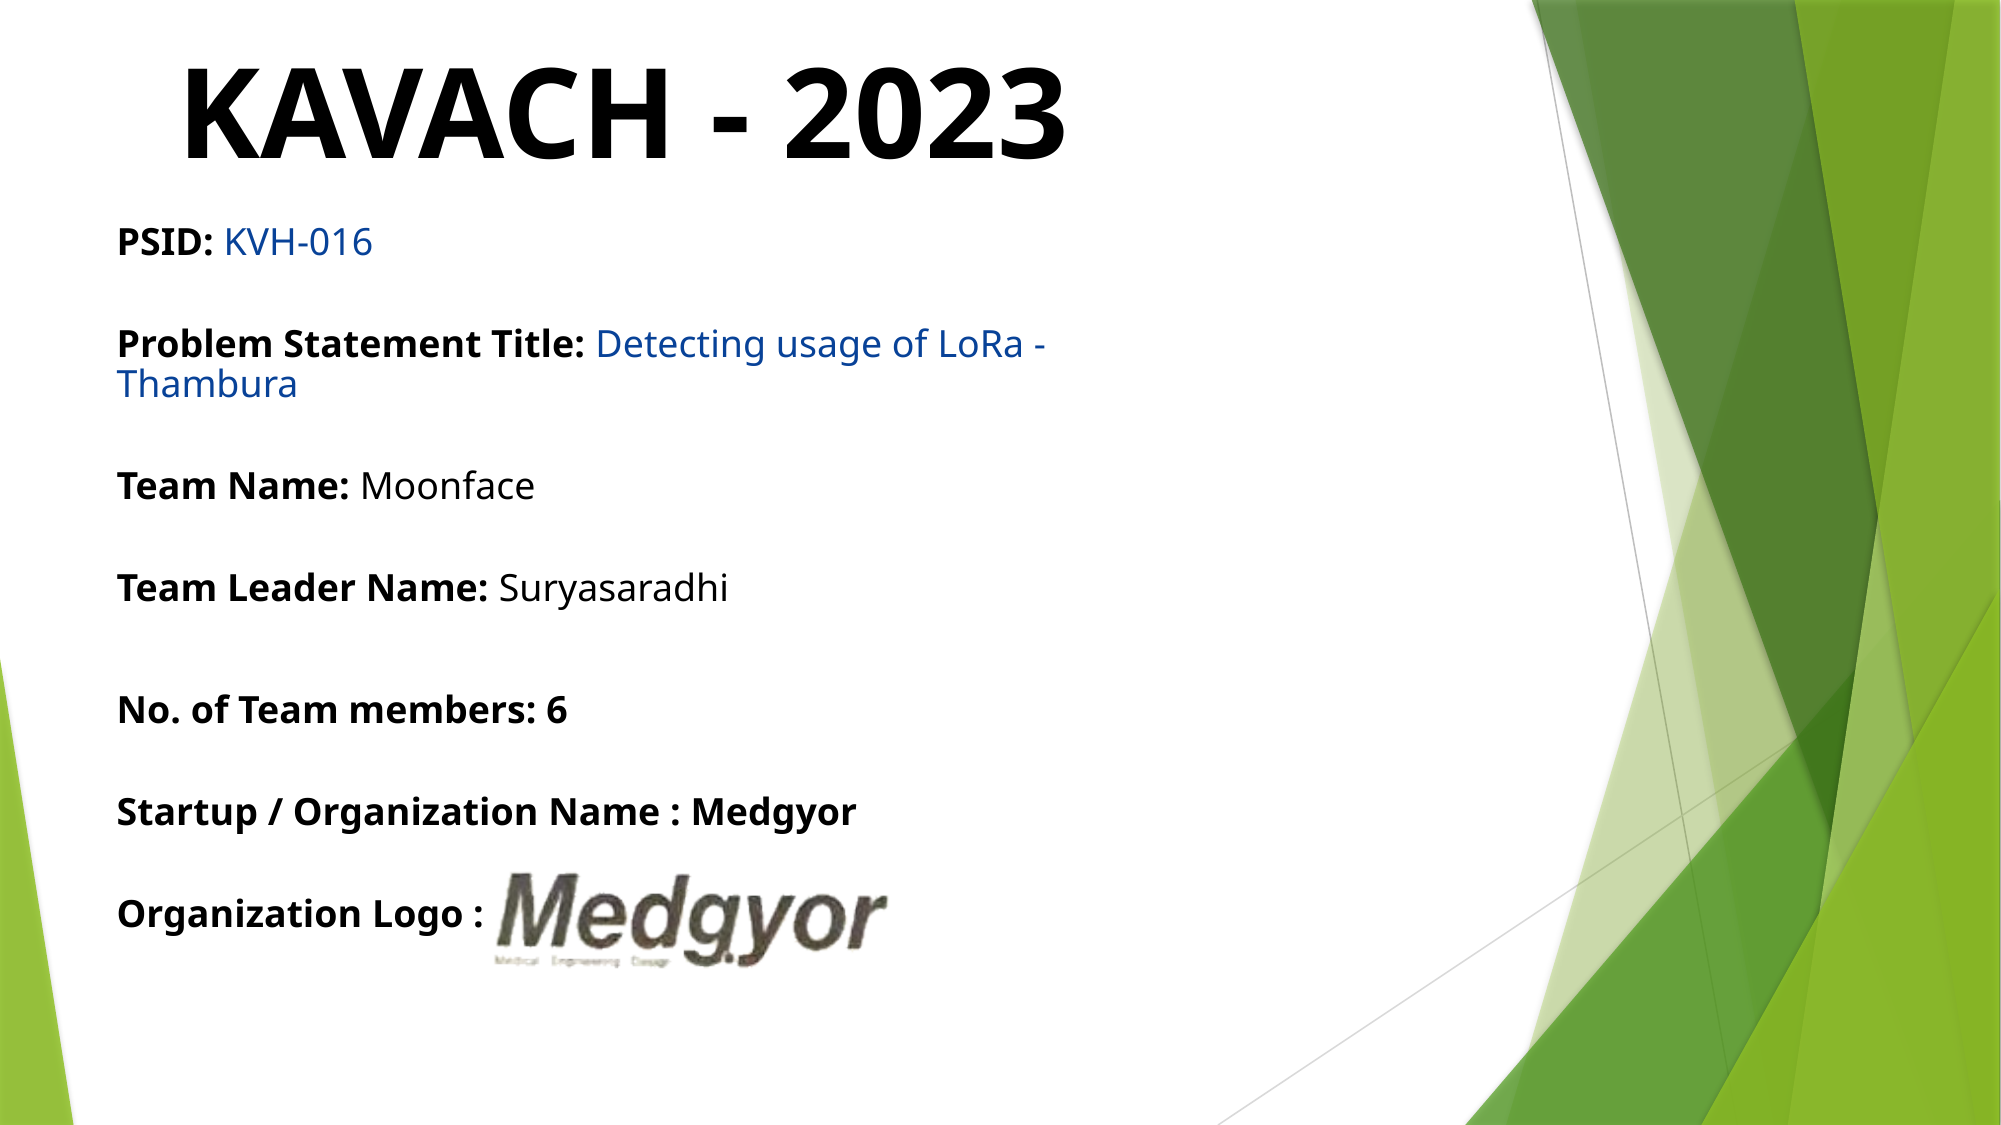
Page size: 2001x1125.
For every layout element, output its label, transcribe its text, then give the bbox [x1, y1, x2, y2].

picture [463, 794, 918, 1048]
title KAVACH - 2023 [177, 52, 1079, 186]
list PSID: KVH-016 Problem Statement Title: Detecting usage of LoRa - Thambura Team Name: Moonface Team Leader Name: Suryasaradhi No. of Team members: 6 Startup / Organization Name : Medgyor Organization Logo : [116, 222, 1192, 1021]
